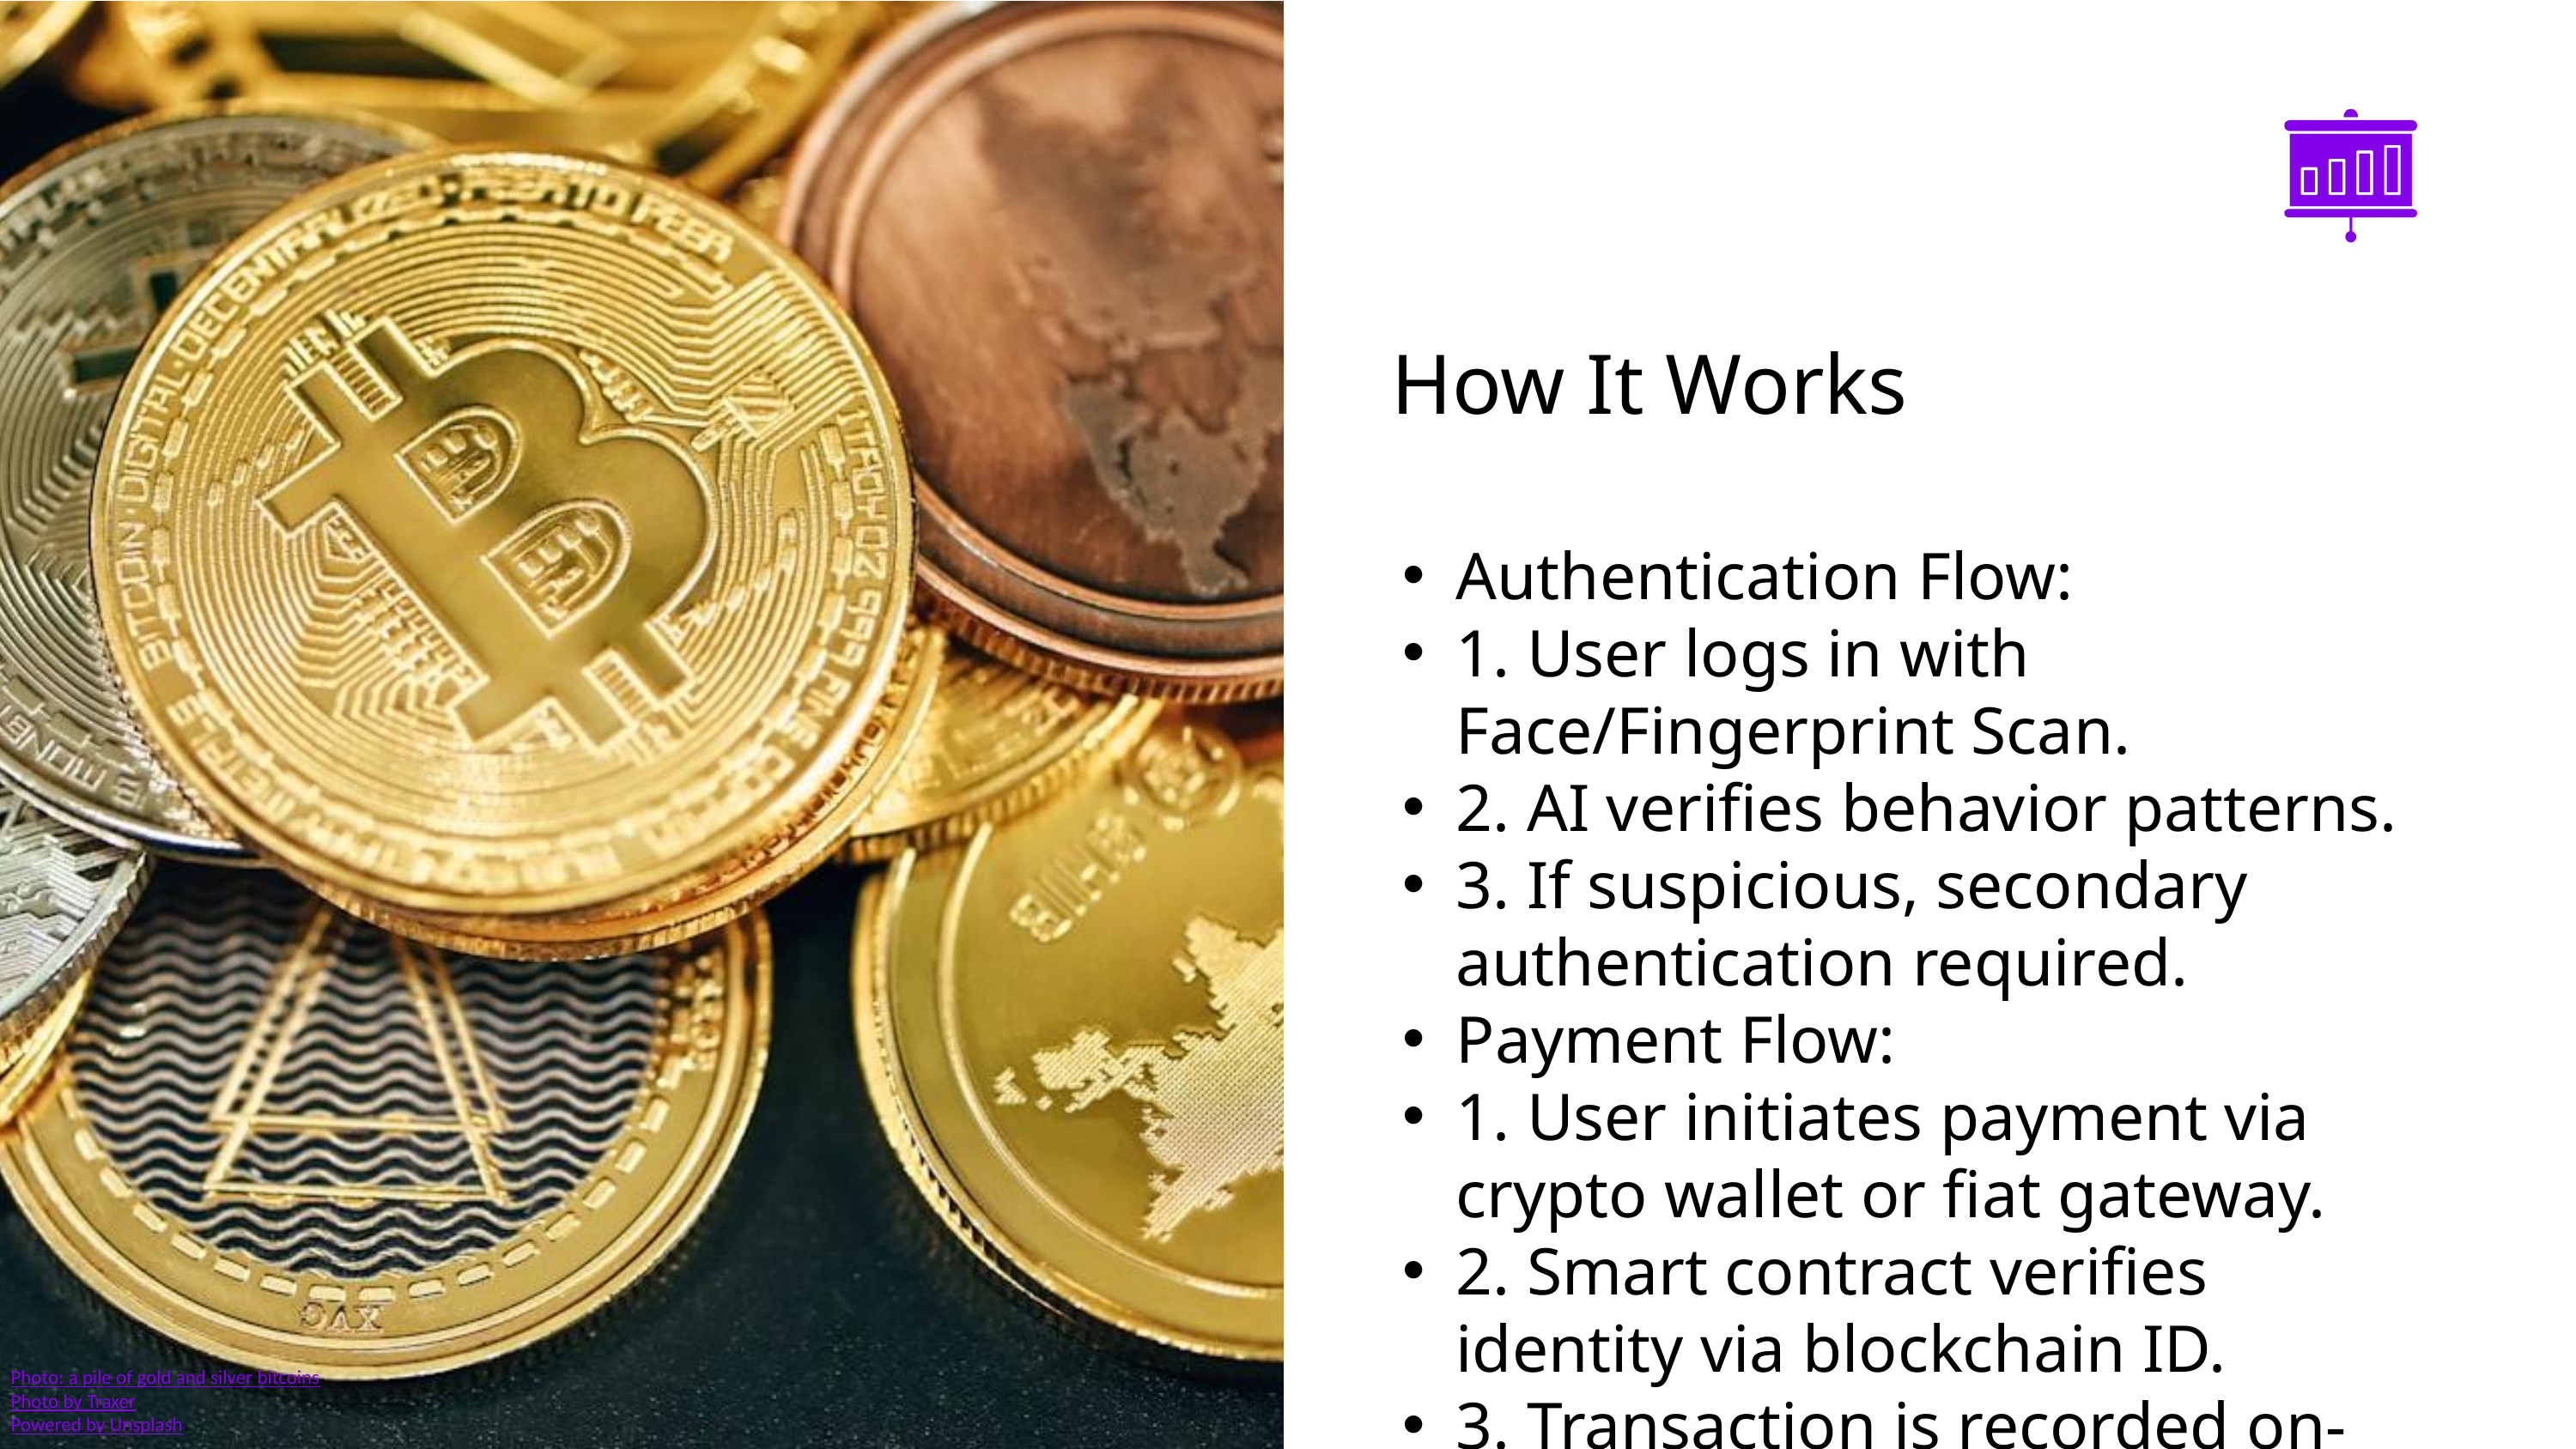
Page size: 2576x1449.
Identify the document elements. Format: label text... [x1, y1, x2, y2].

picture [2253, 89, 2448, 284]
list Authentication Flow: 1. User logs in with Face/Fingerprint Scan. 2. AI verifies behavior patterns. 3. If suspicious, secondary authentication required. Payment Flow: 1. User initiates payment via crypto wallet or fiat gateway. 2. Smart contract verifies identity via blockchain ID. 3. Transaction is recorded on-chain for security. [1391, 523, 2447, 1352]
picture [0, 0, 1285, 1449]
title How It Works [1391, 318, 2447, 523]
